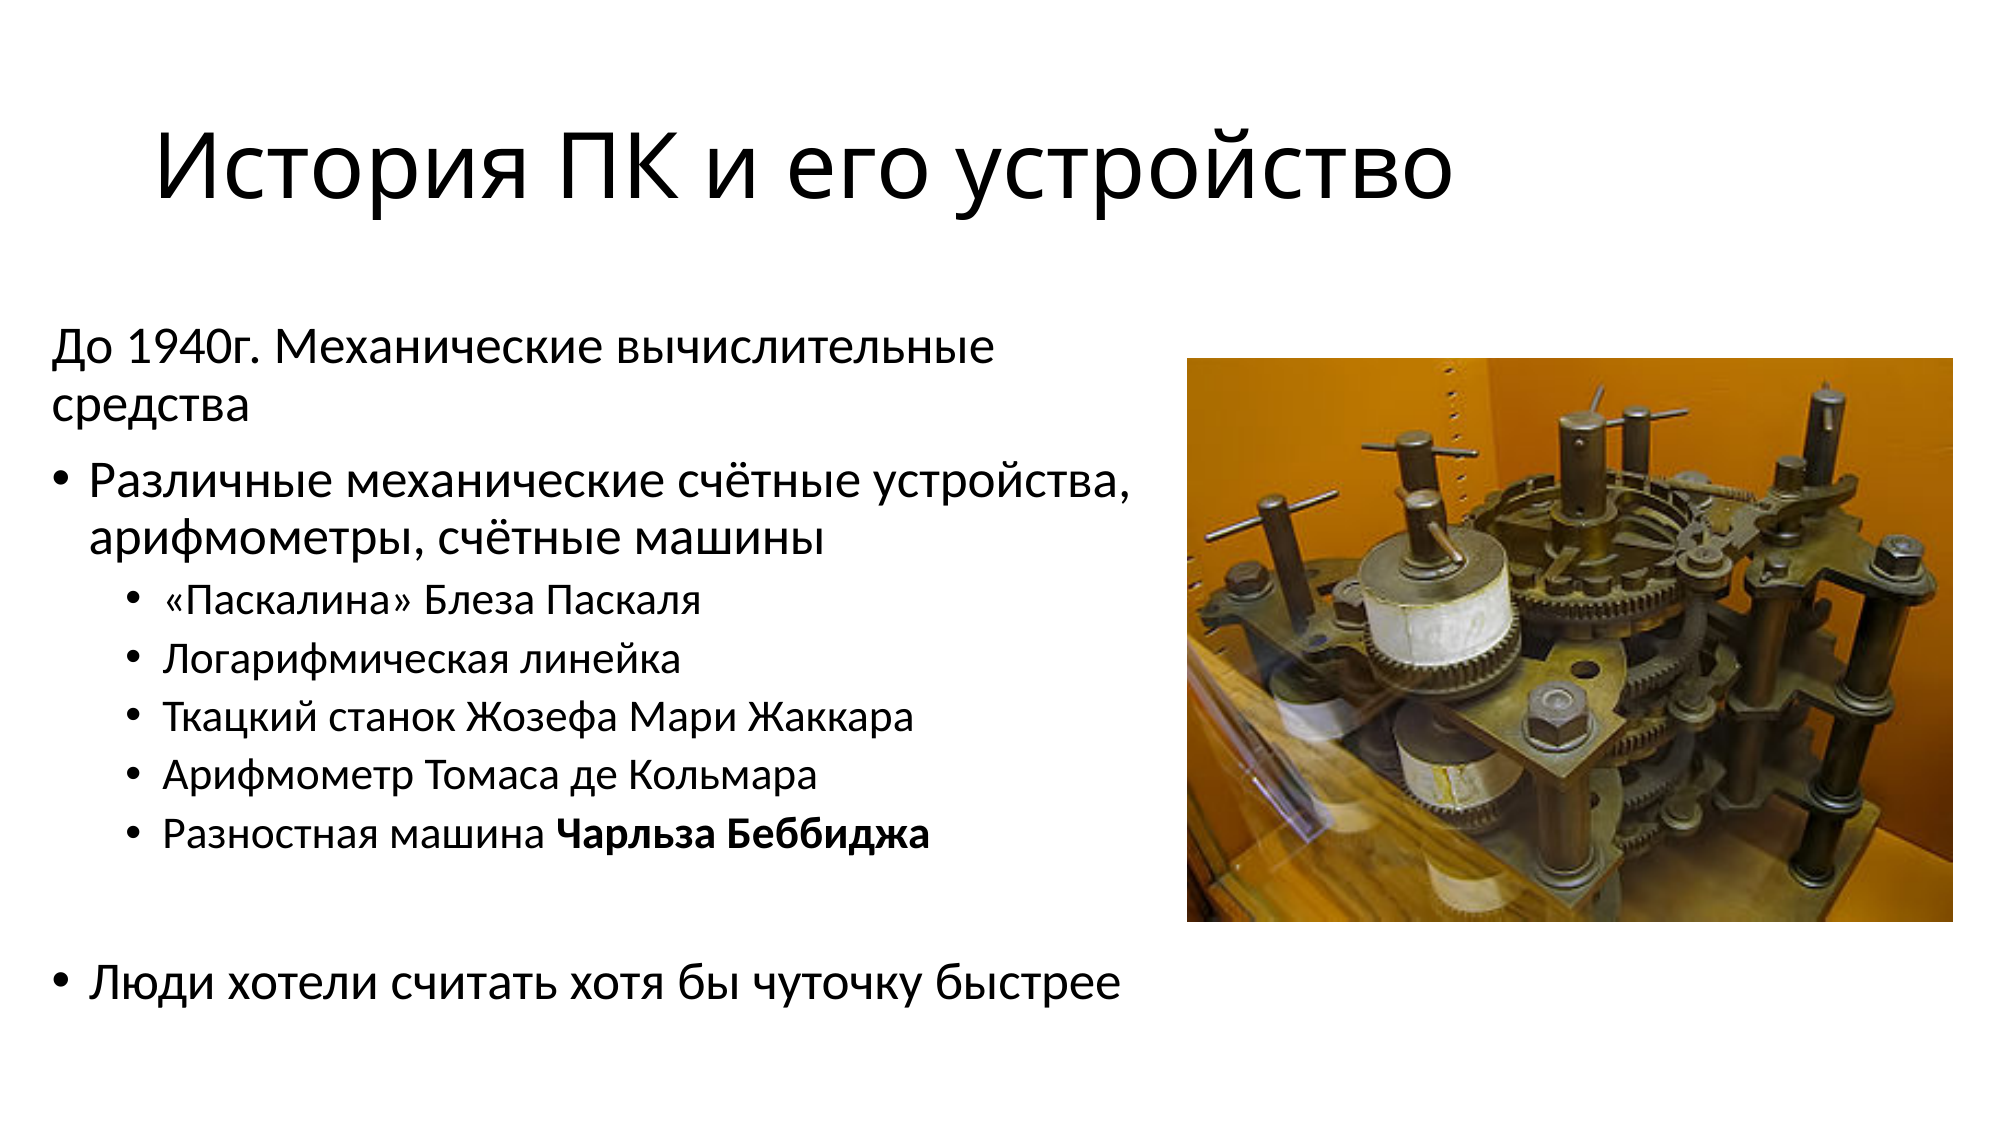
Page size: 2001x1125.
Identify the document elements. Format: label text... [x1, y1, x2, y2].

list До 1940г. Механические вычислительные средства Различные механические счётные устройства, арифмометры, счётные машины «Паскалина» Блеза Паскаля Логарифмическая линейка Ткацкий станок Жозефа Мари Жаккара Арифмометр Томаса де Кольмара Разностная машина Чарльза Беббиджа Люди хотели считать хотя бы чуточку быстрее [36, 310, 1188, 1025]
title История ПК и его устройство [137, 59, 1863, 278]
picture [1187, 358, 1953, 922]
